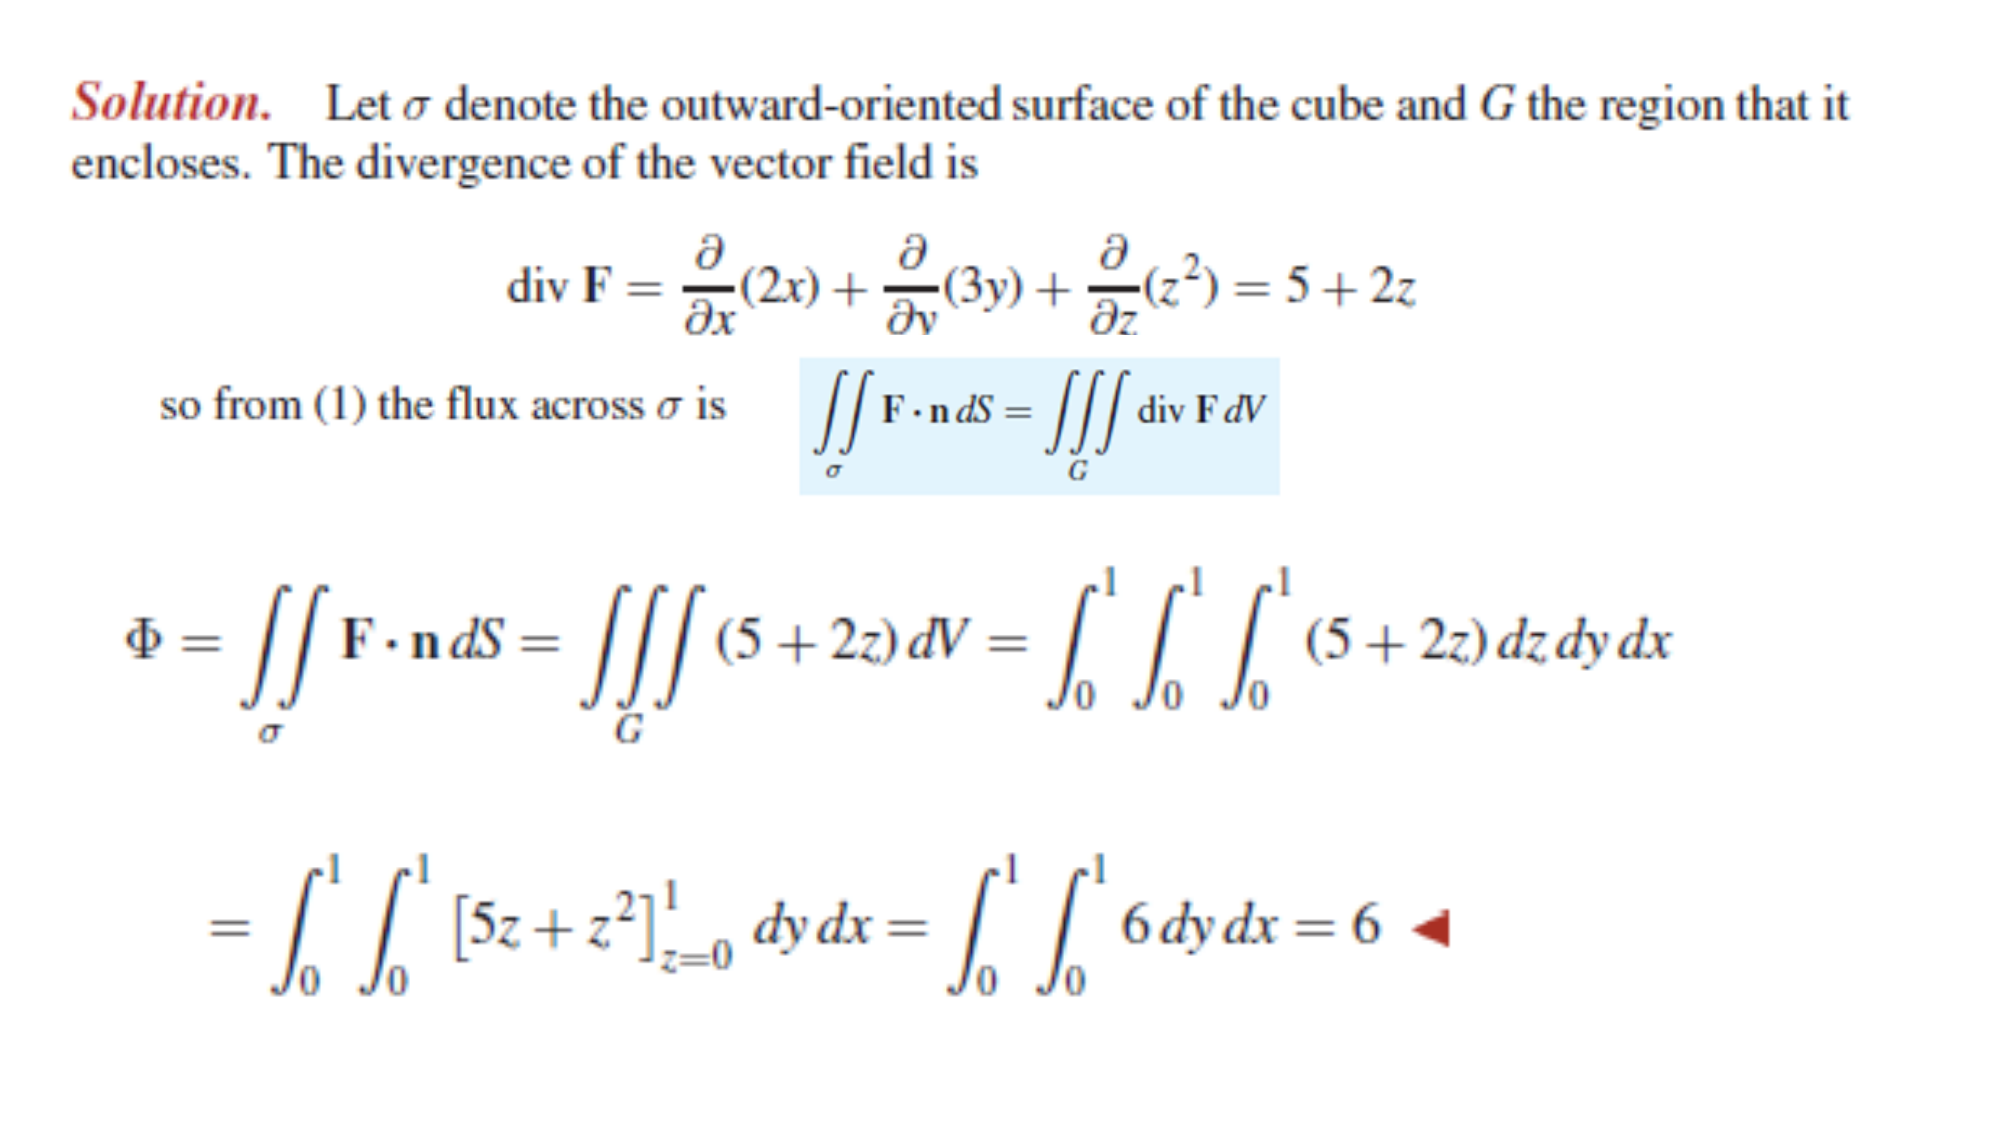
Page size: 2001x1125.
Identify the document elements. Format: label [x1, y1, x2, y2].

picture [19, 56, 1981, 508]
picture [19, 531, 1901, 759]
picture [134, 810, 1573, 1038]
